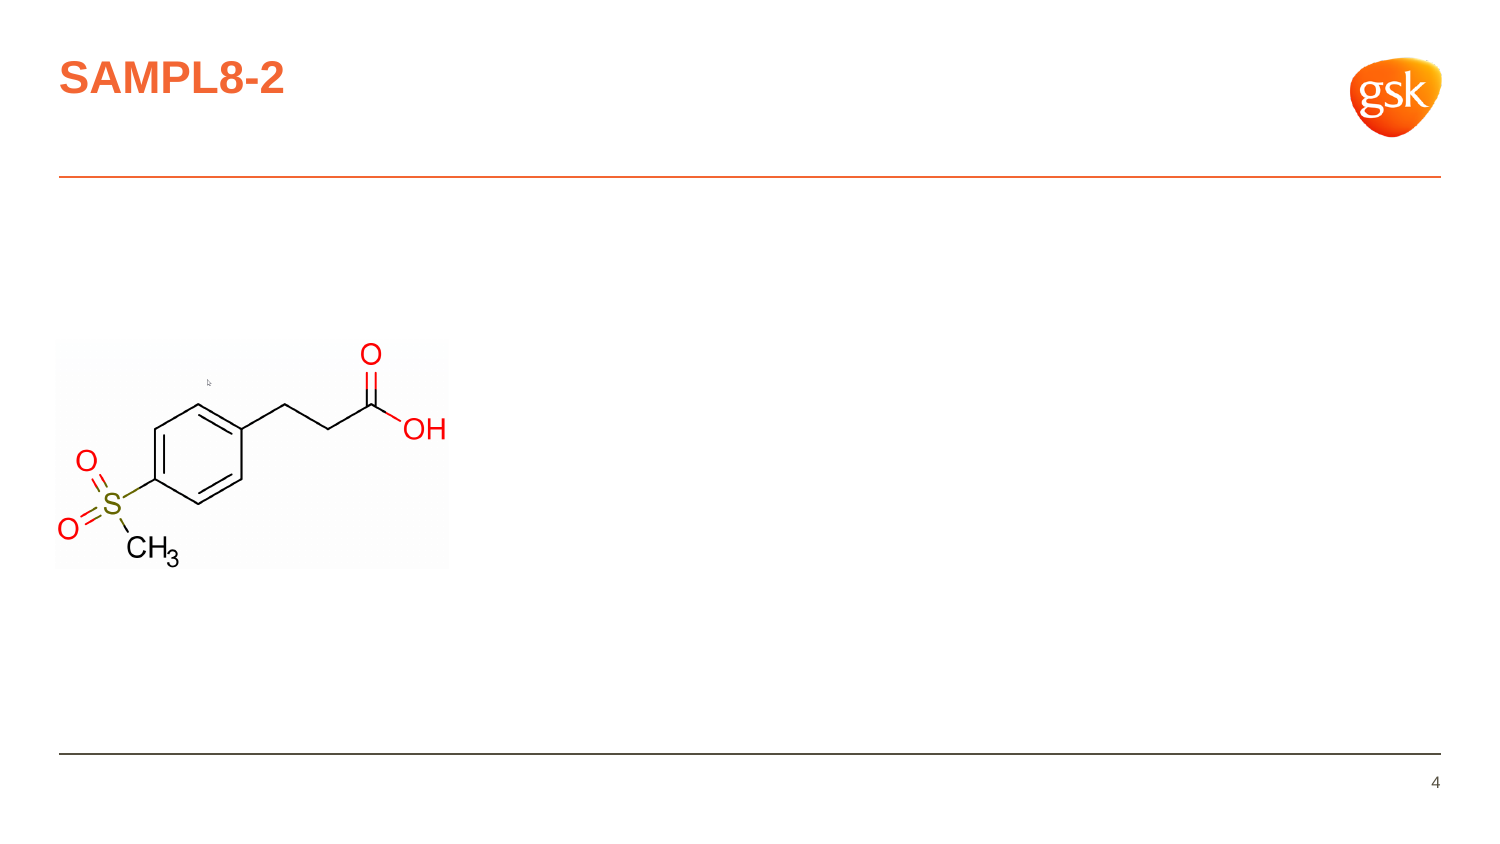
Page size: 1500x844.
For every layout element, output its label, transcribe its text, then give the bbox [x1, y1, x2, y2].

picture [55, 339, 449, 569]
picture [1333, 38, 1457, 157]
title SAMPL8-2 [58, 47, 1302, 103]
slide_number 4 [1304, 771, 1441, 817]
